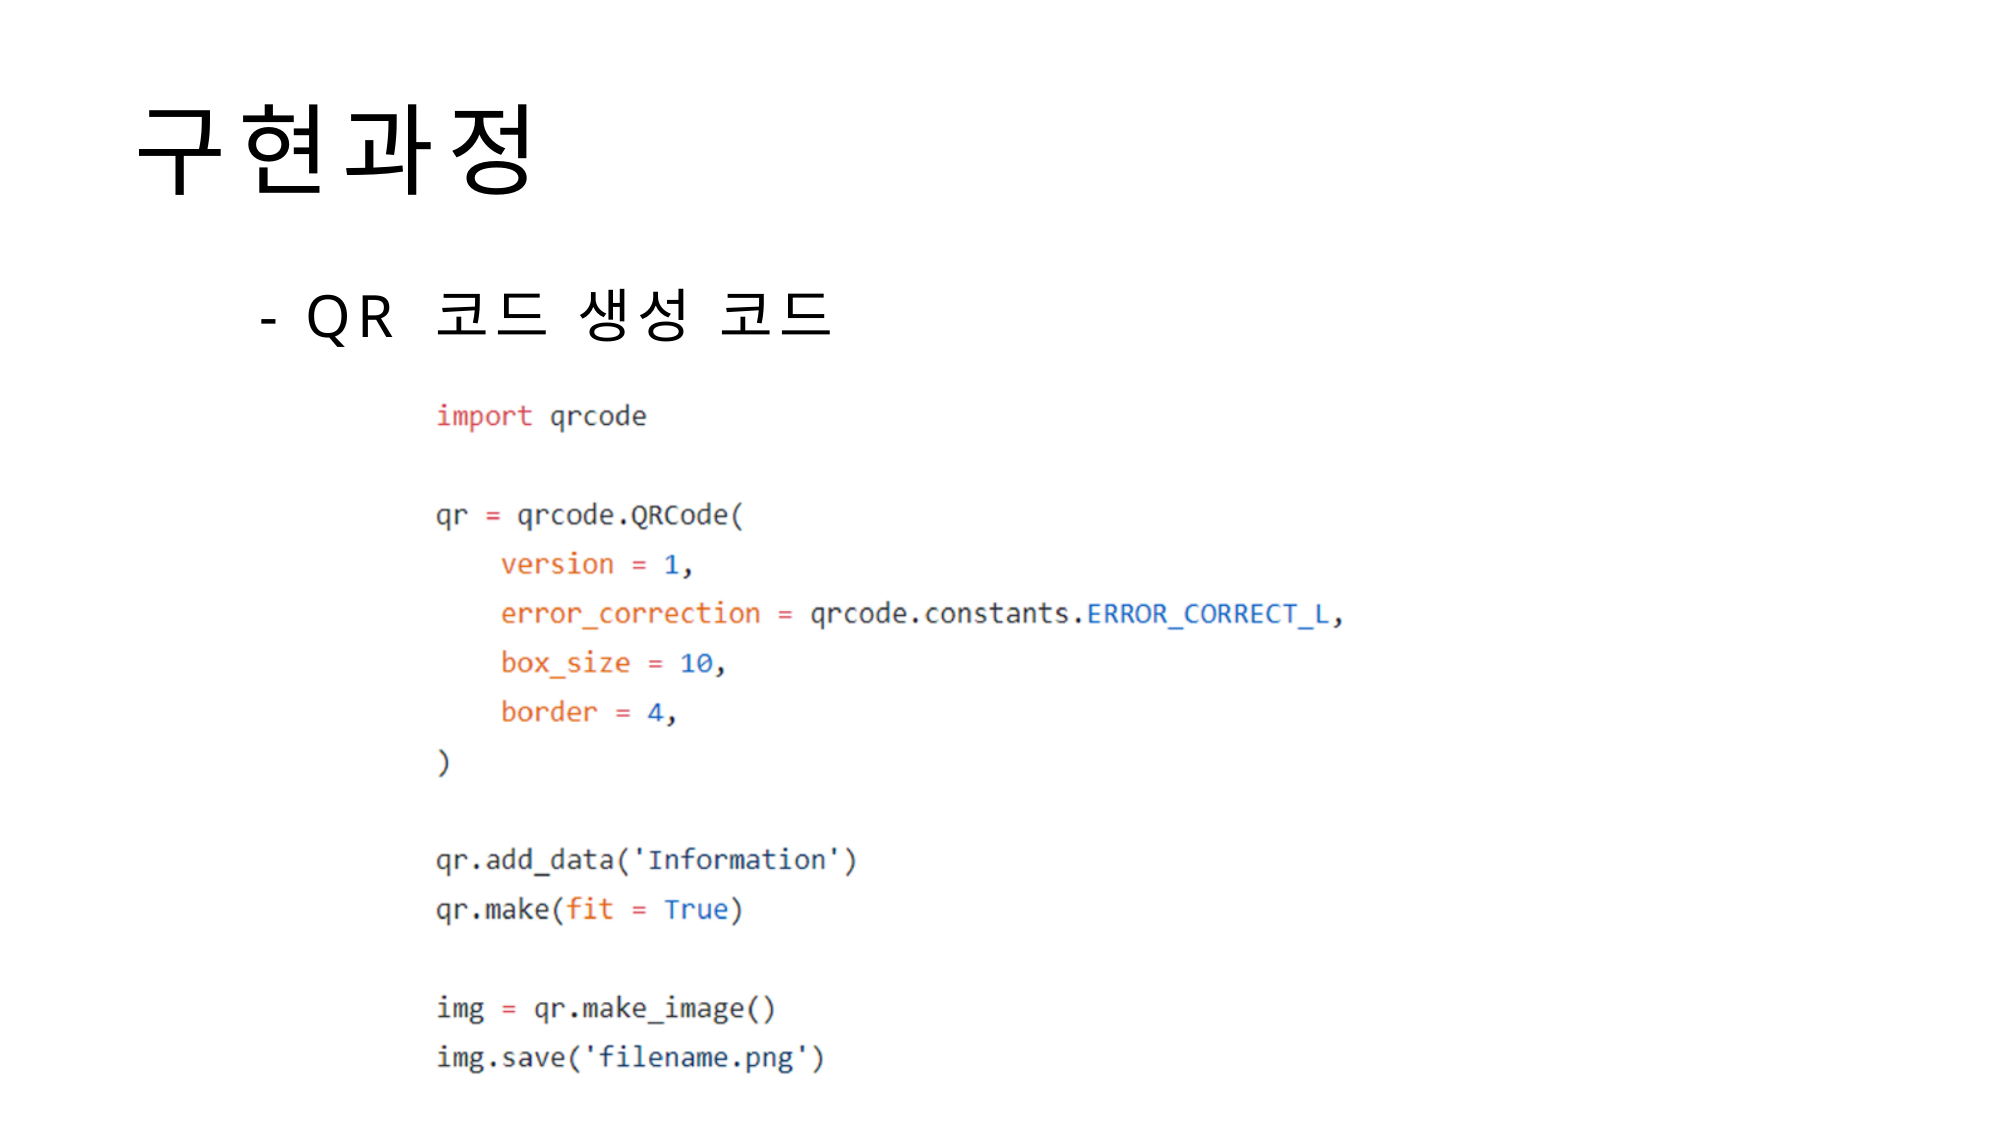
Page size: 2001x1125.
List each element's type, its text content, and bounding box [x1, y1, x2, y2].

picture [403, 385, 1378, 1094]
text_box 구현과정 [119, 80, 717, 215]
text_box - QR 코드 생성 코드 [244, 271, 877, 357]
